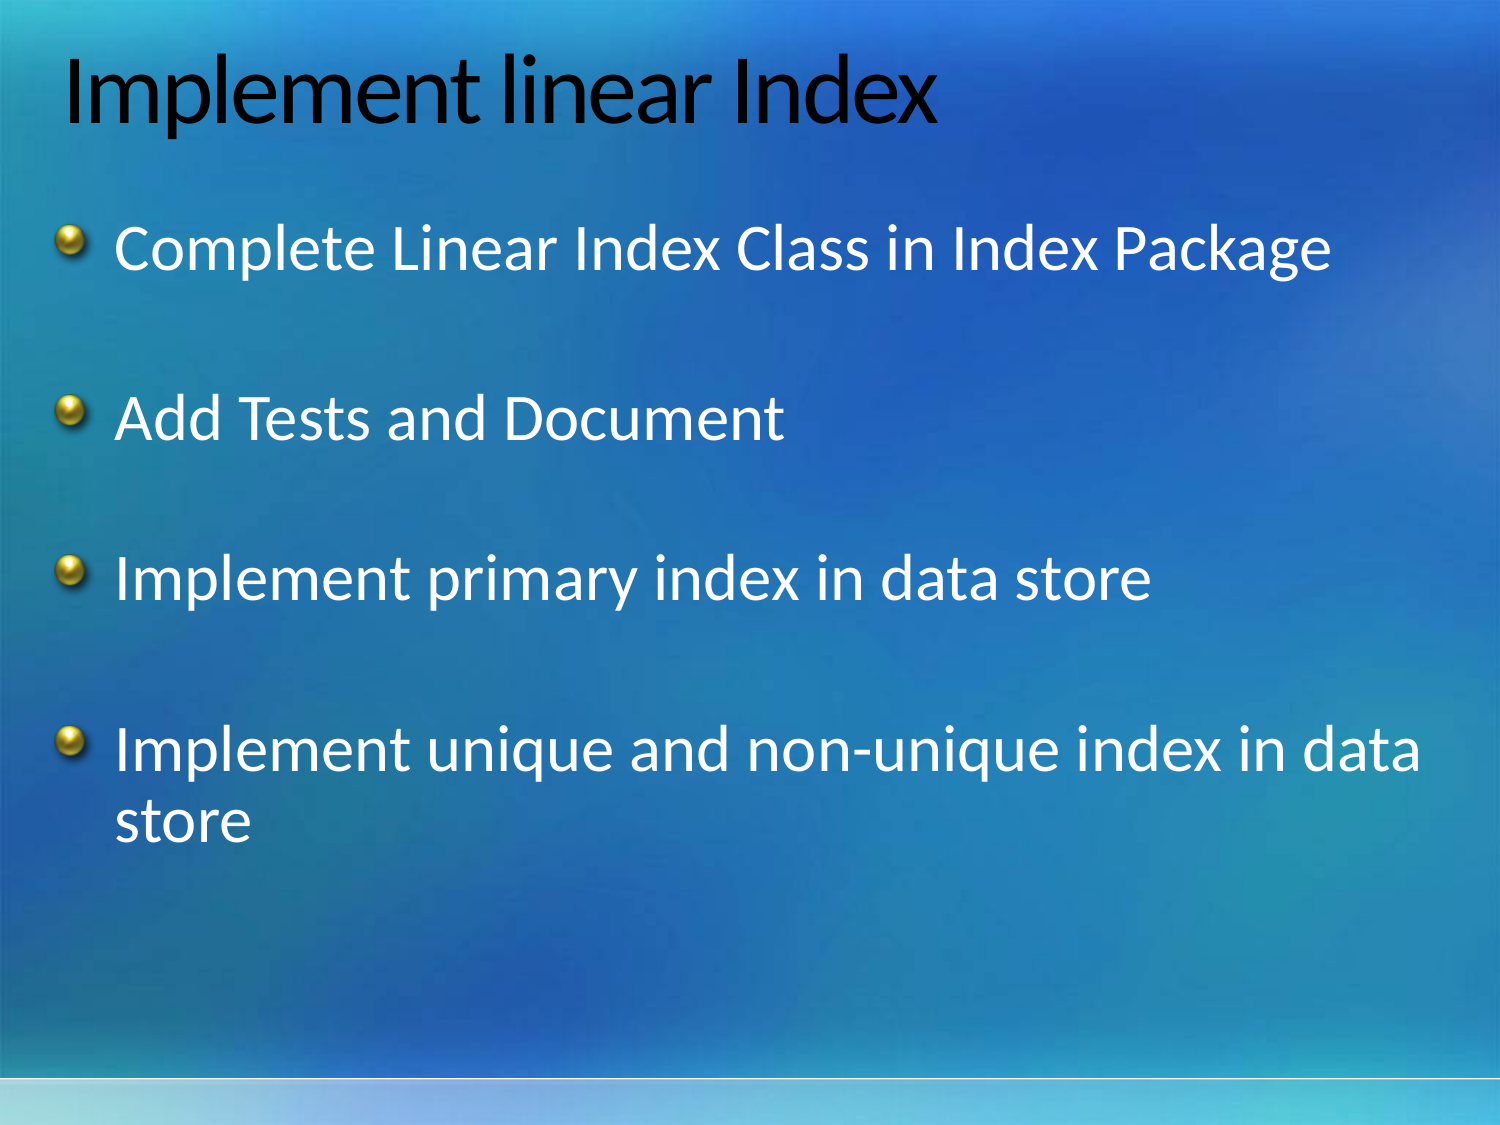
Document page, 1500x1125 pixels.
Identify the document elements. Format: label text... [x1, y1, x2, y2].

list Complete Linear Index Class in Index Package Add Tests and Document Implement primary index in data store Implement unique and non-unique index in data store [50, 212, 1425, 969]
picture [0, 0, 1500, 1125]
title Implement linear Index [62, 37, 1438, 147]
